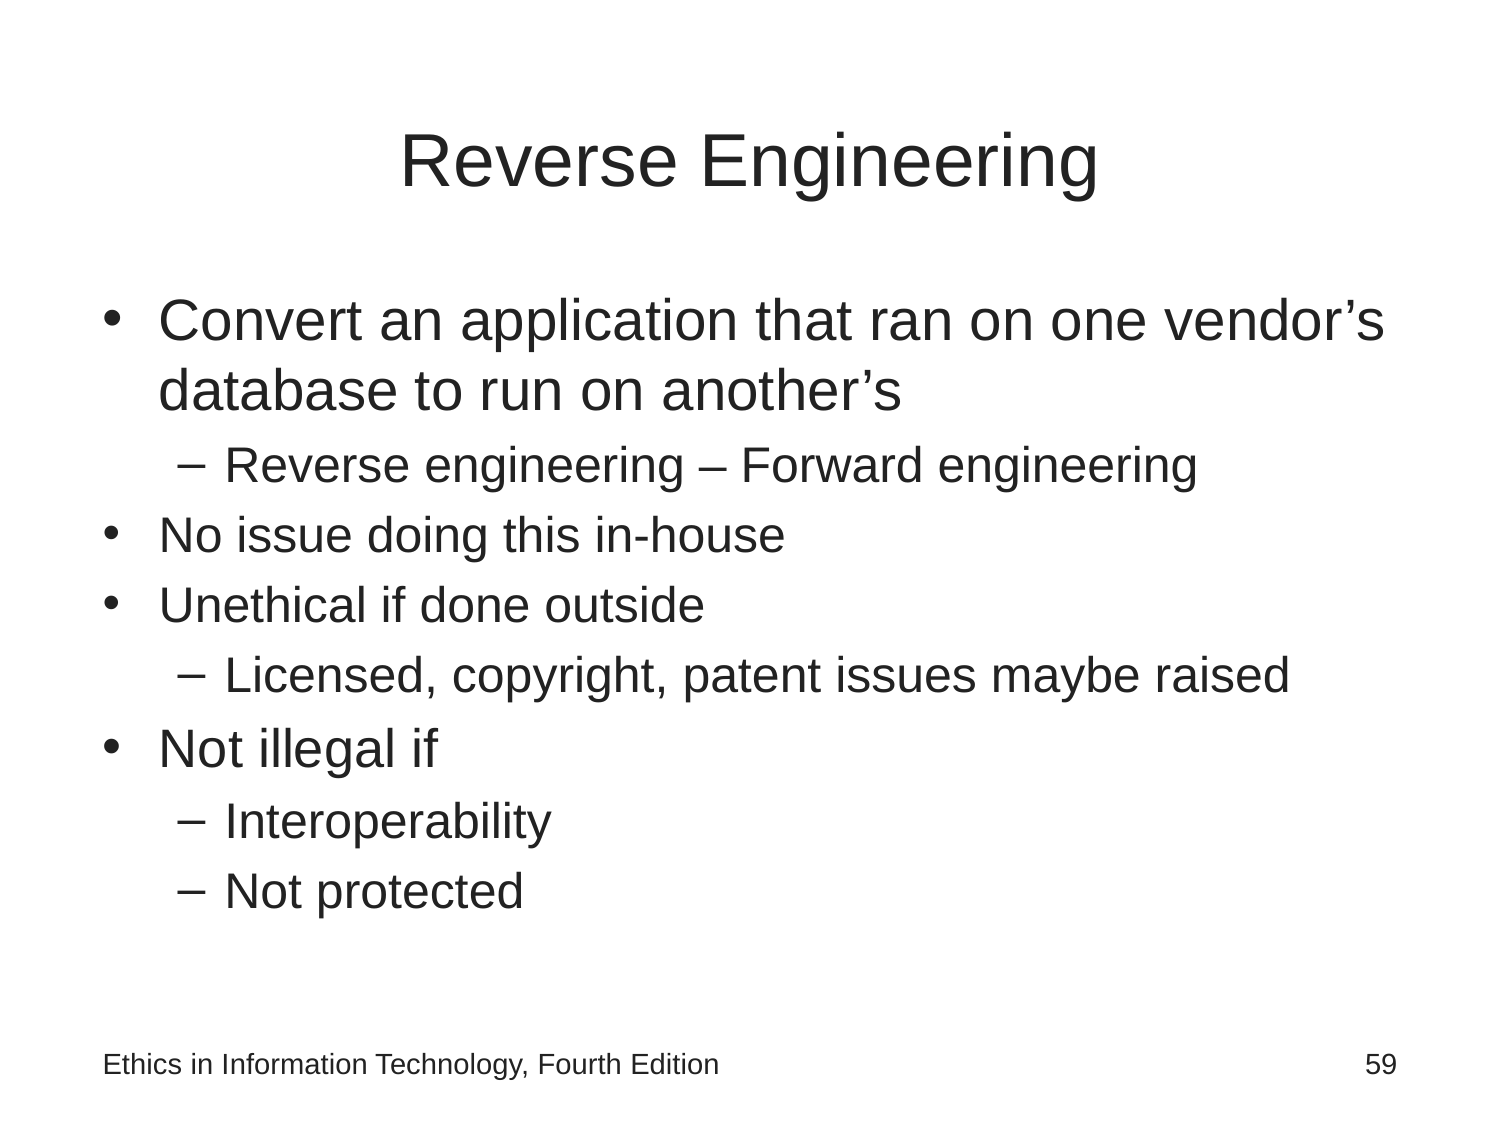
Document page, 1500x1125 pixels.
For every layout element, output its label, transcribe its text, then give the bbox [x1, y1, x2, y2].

text_box Ethics in Information Technology, Fourth Edition [87, 1037, 1299, 1100]
title Reverse Engineering [87, 62, 1413, 250]
list Convert an application that ran on one vendor’s database to run on another’s Reverse engineering – Forward engineering No issue doing this in-house Unethical if done outside Licensed, copyright, patent issues maybe raised Not illegal if Interoperability Not protected [87, 275, 1413, 1025]
text_box ‹#› [1299, 1037, 1413, 1100]
